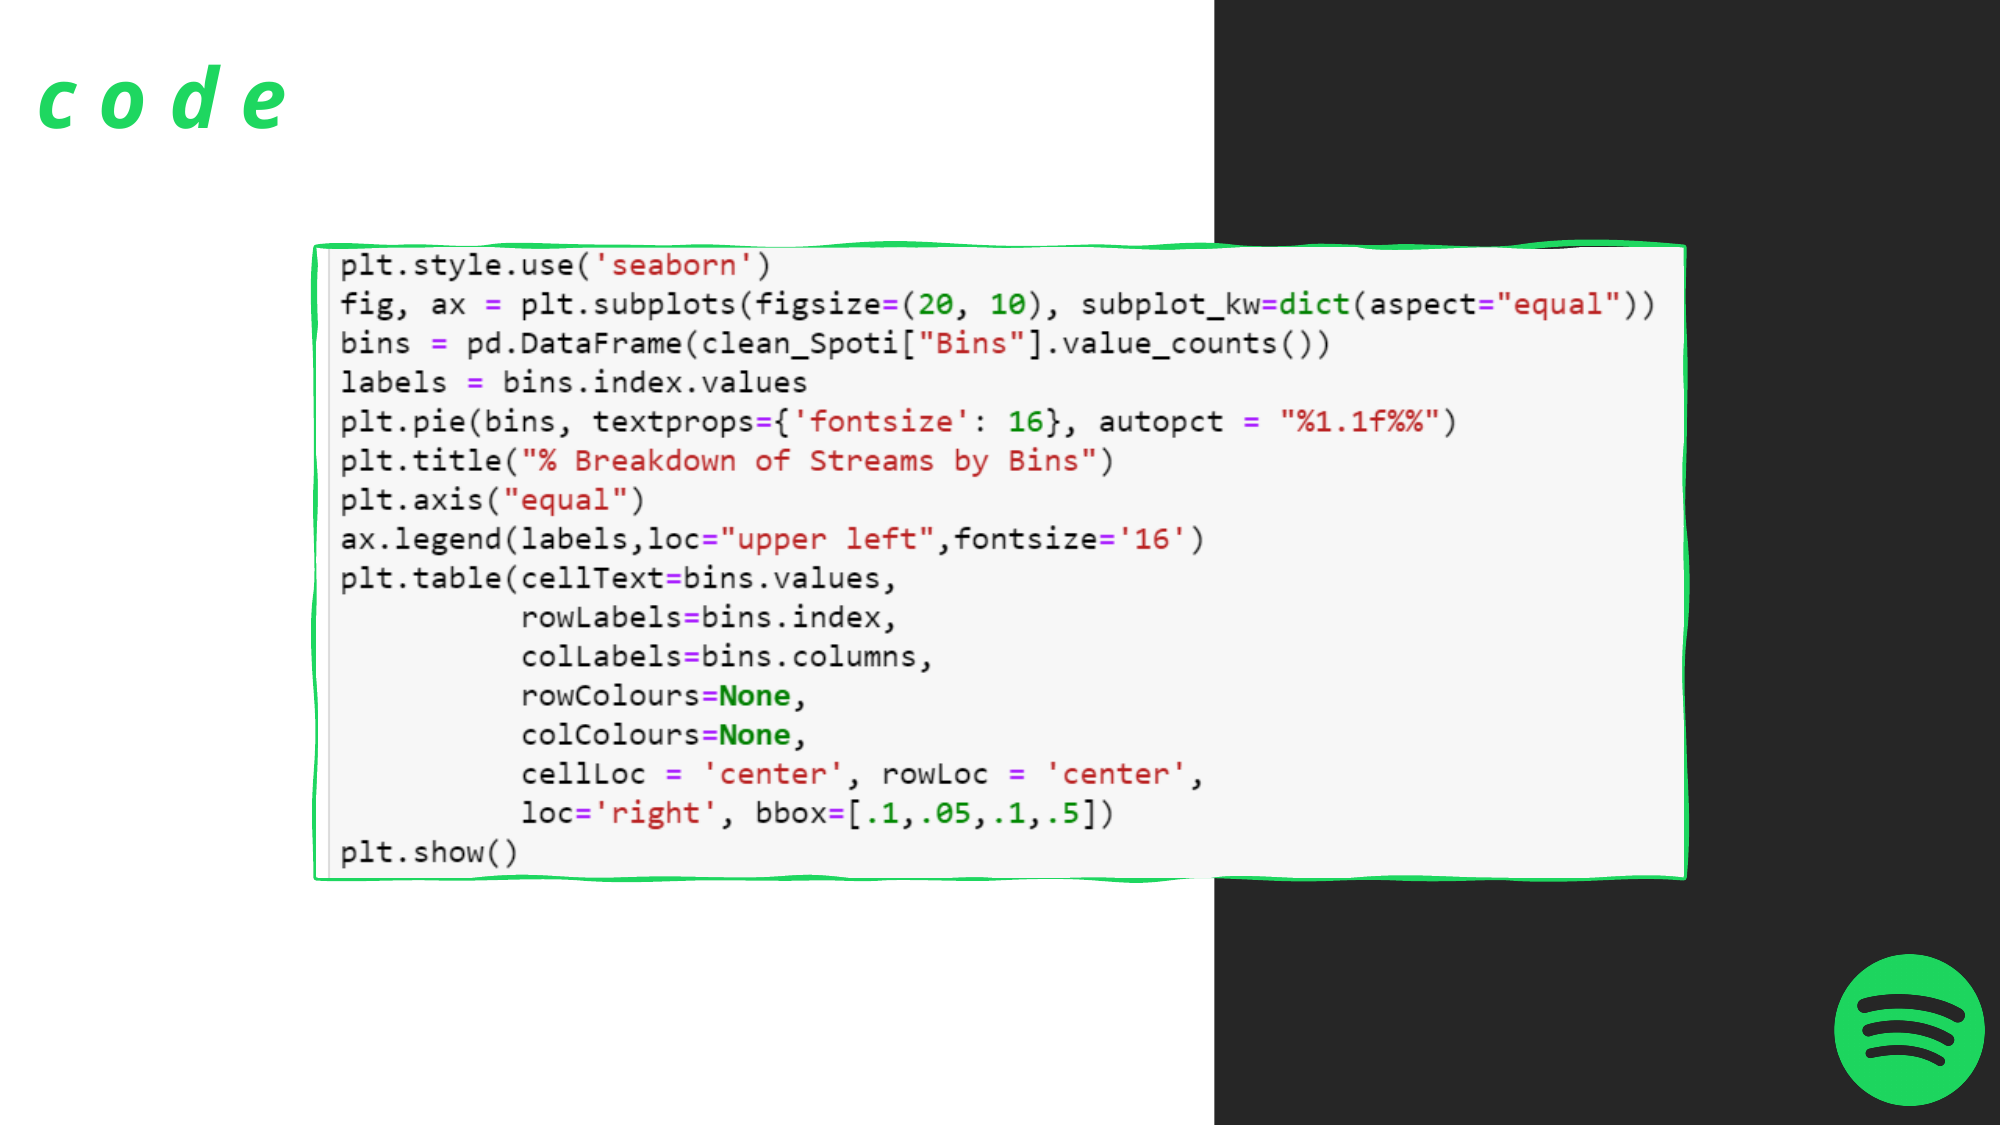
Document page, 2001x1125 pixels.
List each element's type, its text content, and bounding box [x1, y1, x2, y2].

picture [1818, 946, 2000, 1114]
text_box [1213, 0, 2000, 1125]
text_box c o d e [0, 0, 1888, 203]
picture [316, 247, 1684, 878]
